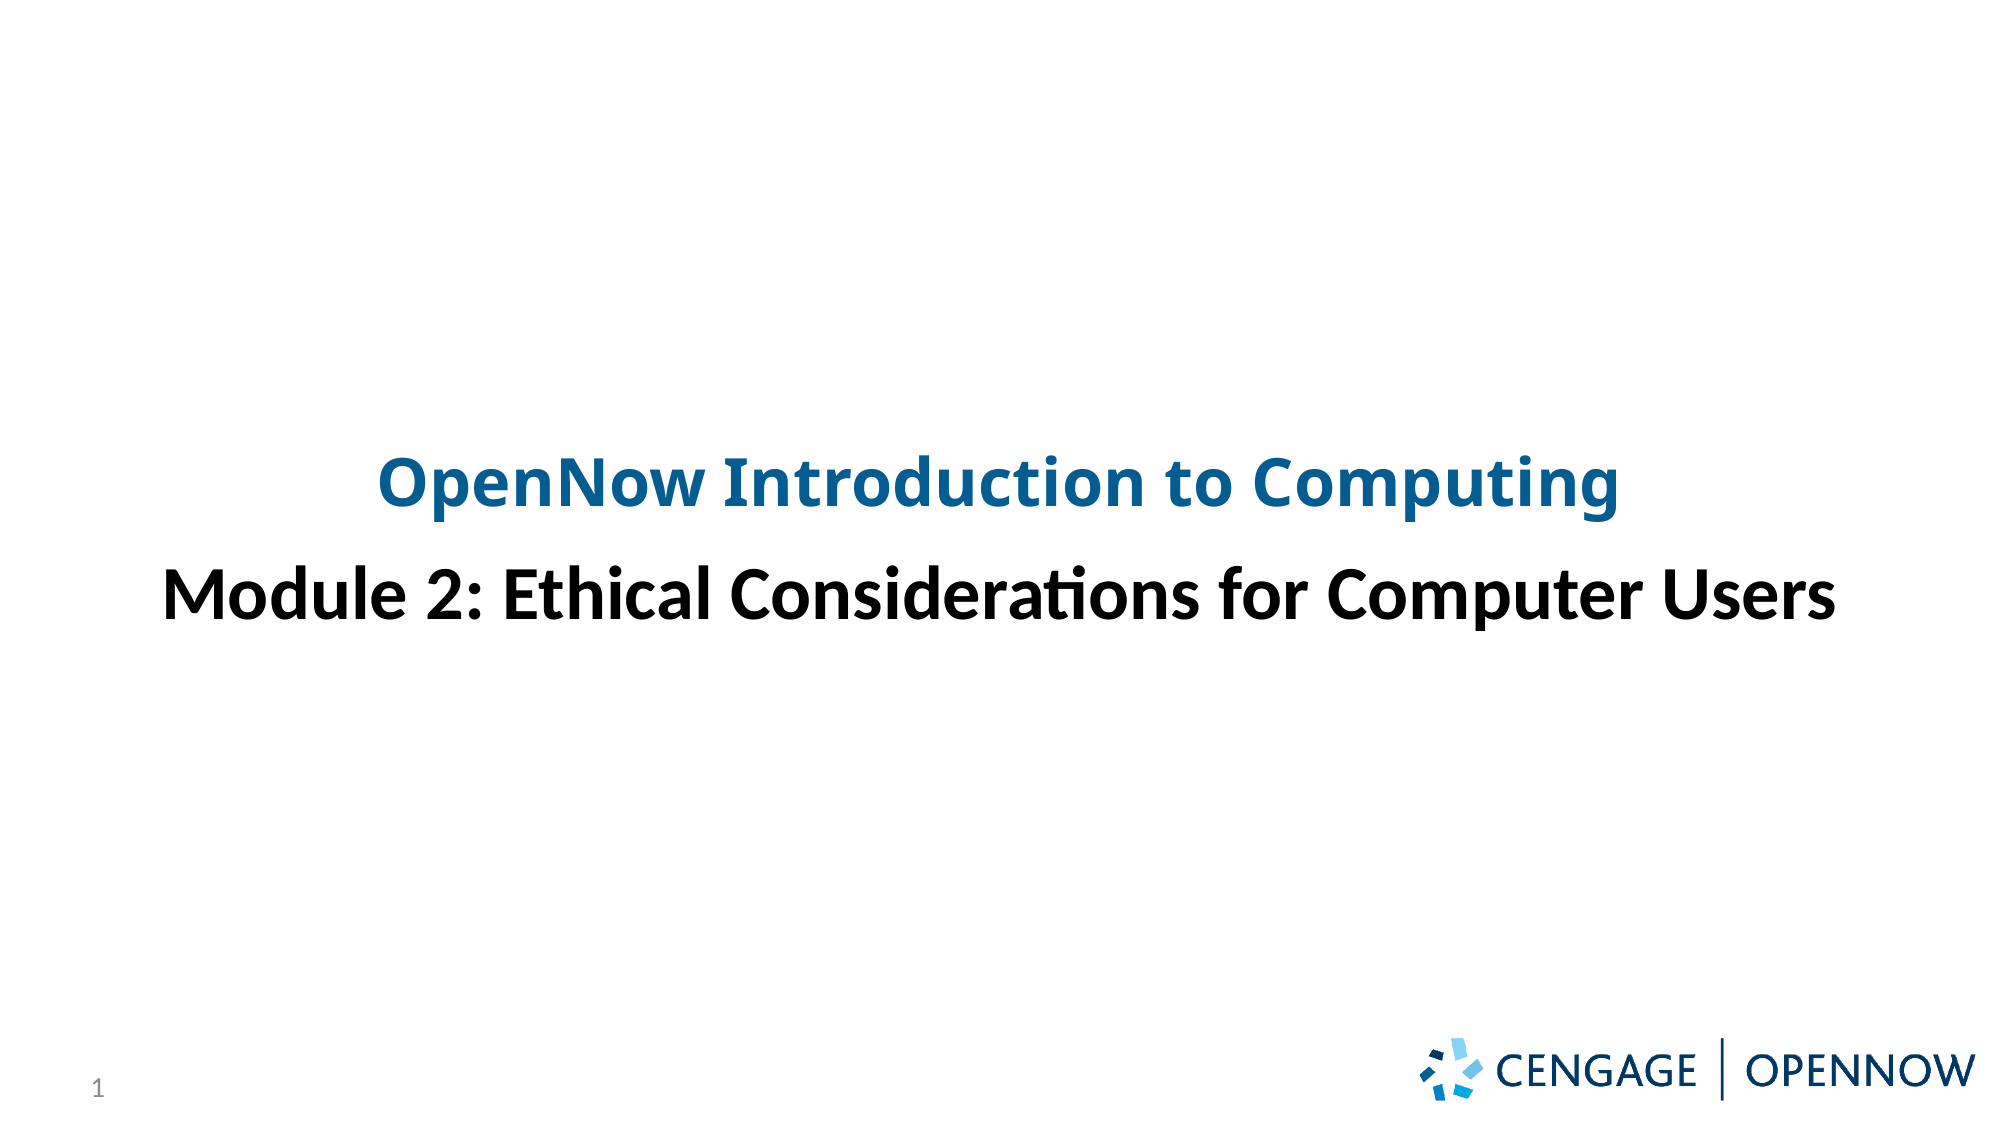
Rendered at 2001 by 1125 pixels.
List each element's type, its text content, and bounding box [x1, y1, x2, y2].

picture [1395, 1013, 2000, 1125]
subtitle Module 2: Ethical Considerations for Computer Users [79, 549, 1920, 700]
title OpenNow Introduction to Computing [79, 459, 1920, 520]
